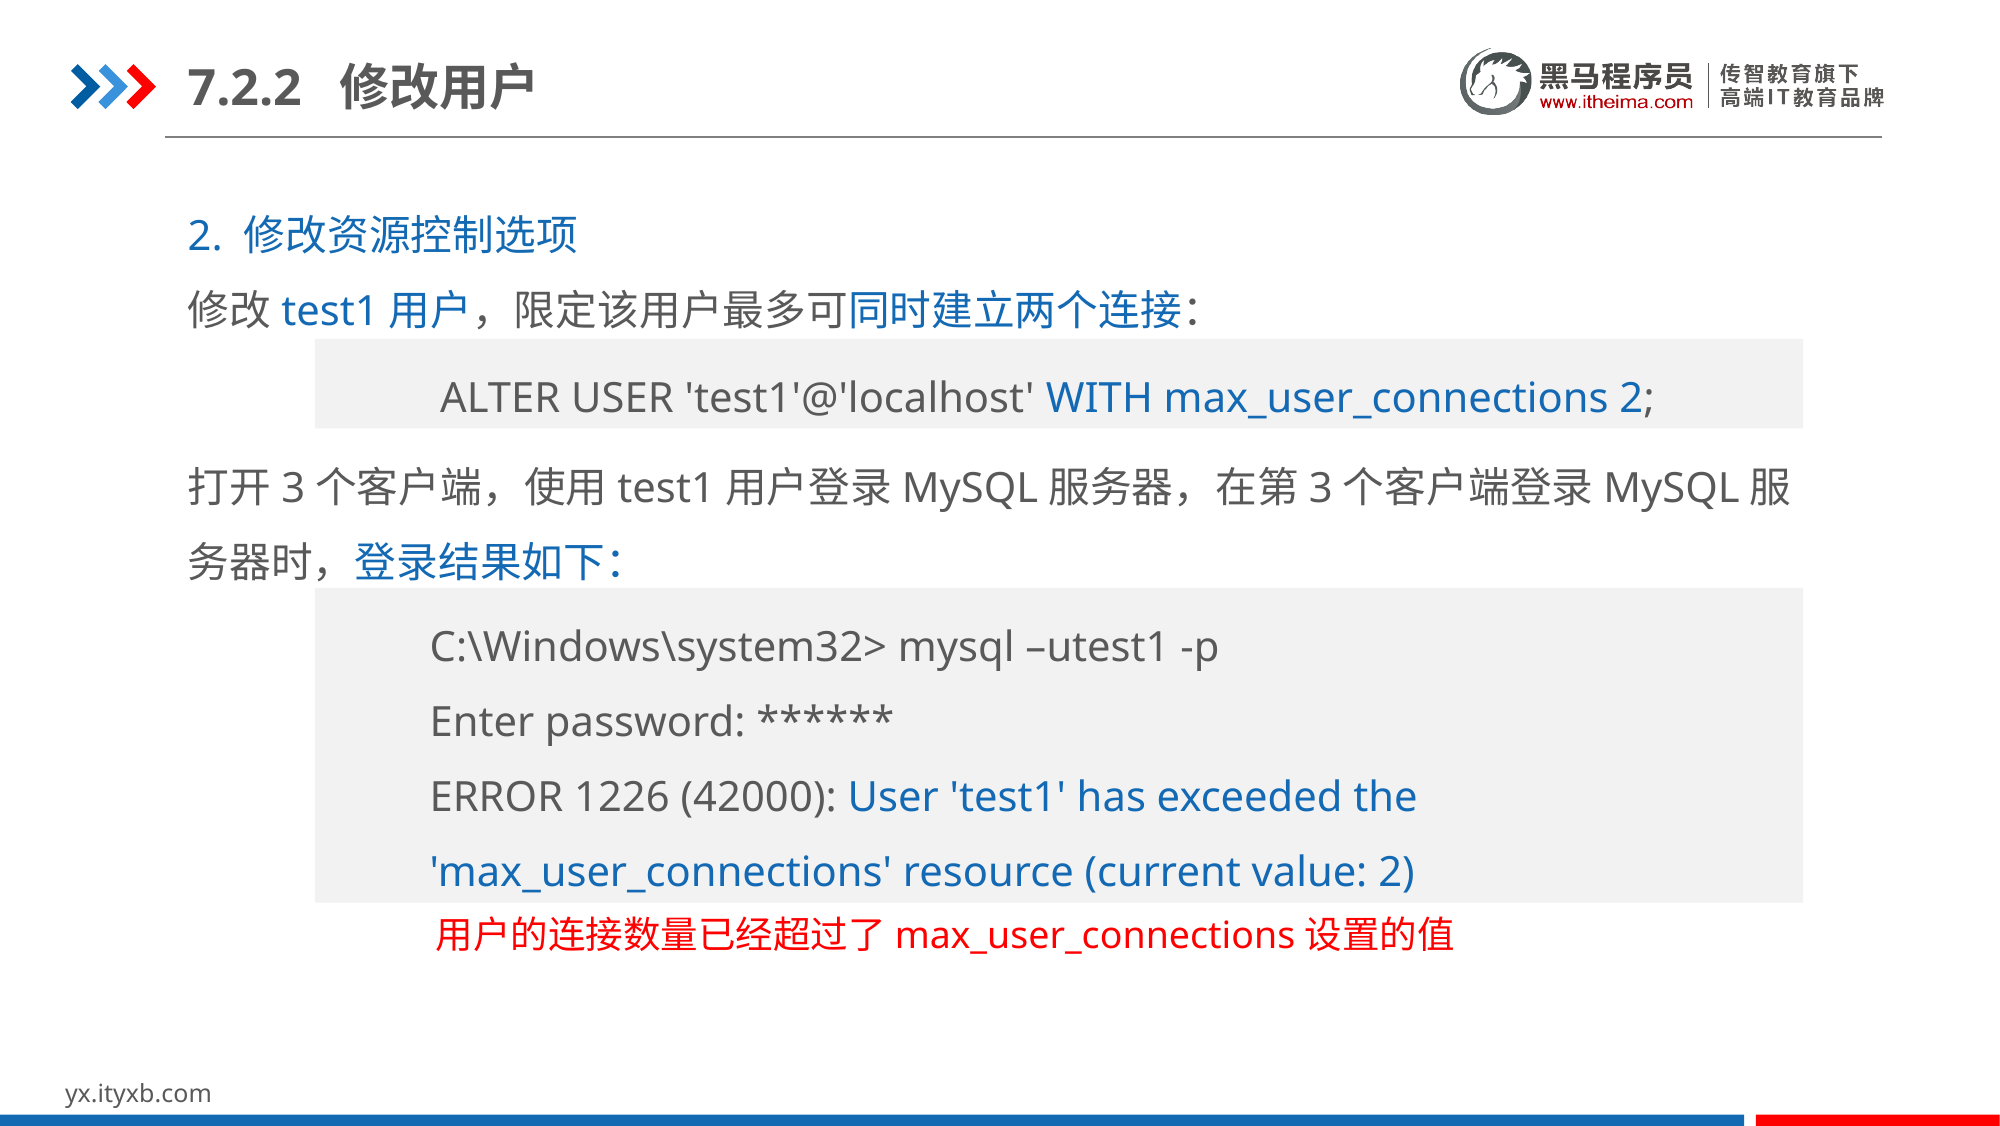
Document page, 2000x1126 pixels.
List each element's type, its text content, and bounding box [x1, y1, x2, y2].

text_box 2. 修改资源控制选项 修改test1用户，限定该用户最多可同时建立两个连接： [173, 176, 1839, 342]
text_box ALTER USER 'test1'@'localhost' WITH max_user_connections 2; [314, 338, 1804, 428]
picture [1460, 48, 1887, 115]
text_box 打开3个客户端，使用test1用户登录MySQL服务器，在第3个客户端登录MySQL服务器时，登录结果如下： [173, 428, 1839, 594]
text_box 用户的连接数量已经超过了max_user_connections设置的值 [421, 903, 1508, 964]
text_box C:\Windows\system32> mysql –utest1 -p Enter password: ****** ERROR 1226 (42000): User 'test1' has exceeded the 'max_user_connections' resource (current value: 2) [314, 587, 1804, 903]
text_box 7.2.2 修改用户 [187, 43, 827, 127]
